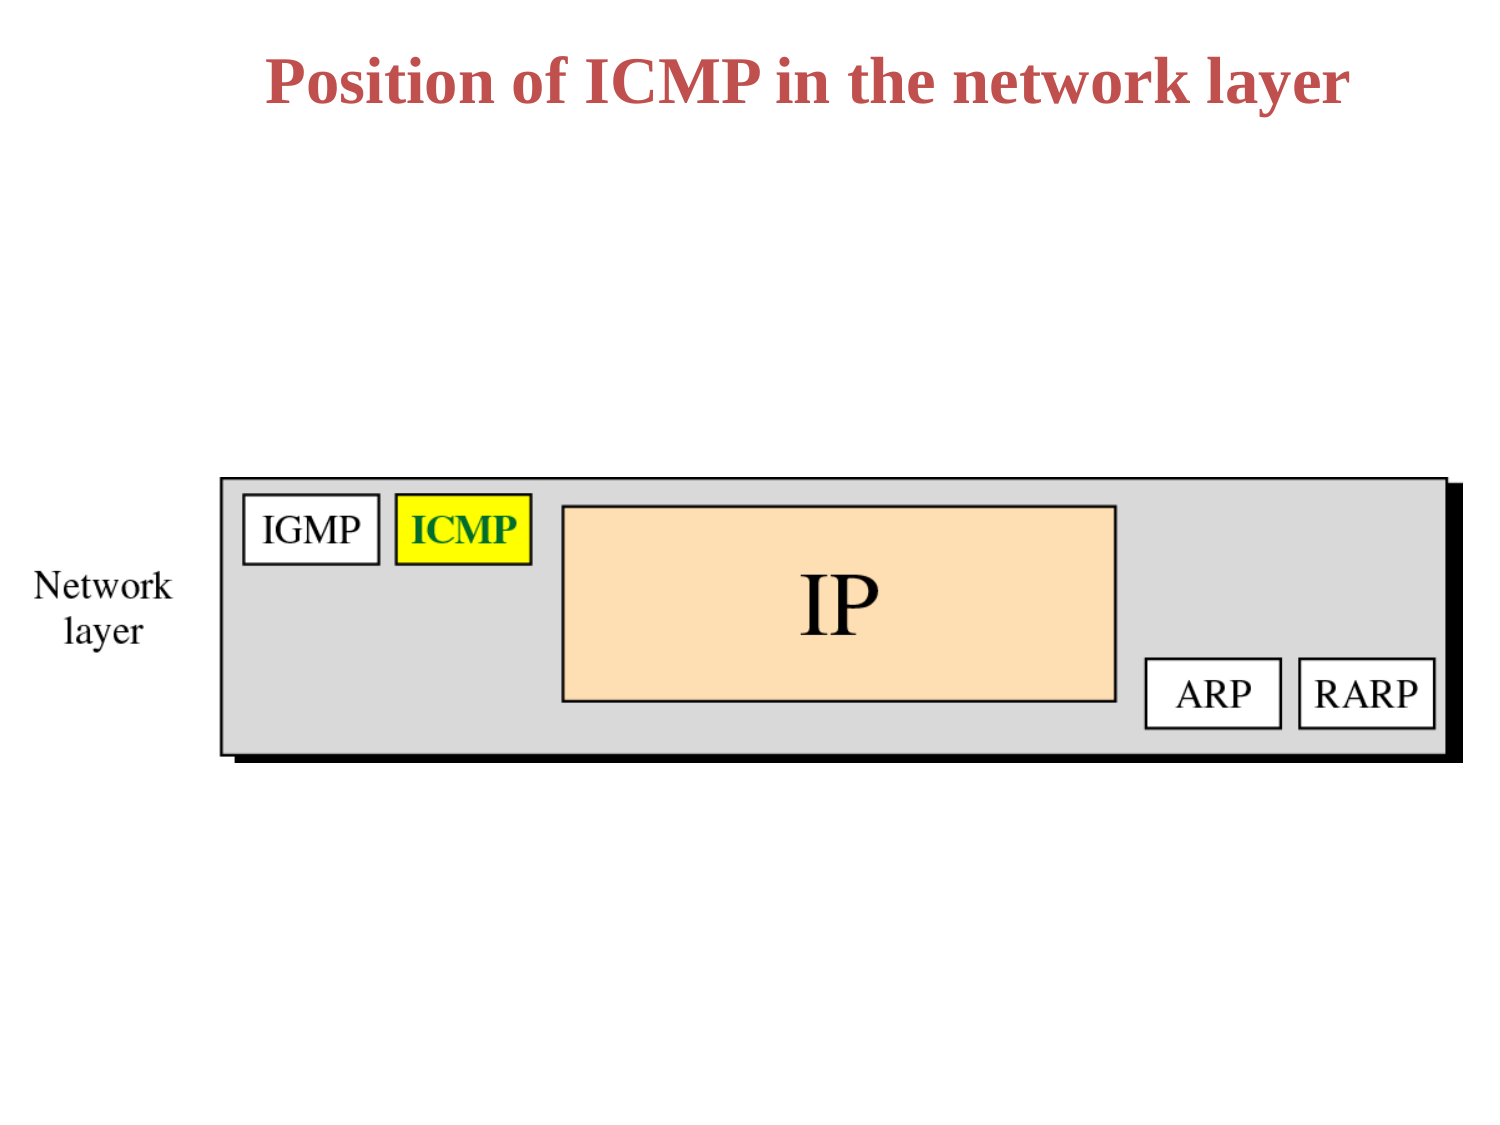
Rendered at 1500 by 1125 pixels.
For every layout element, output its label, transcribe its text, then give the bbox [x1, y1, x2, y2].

picture [34, 477, 1463, 763]
text_box Position of ICMP in the network layer [250, 29, 1368, 125]
